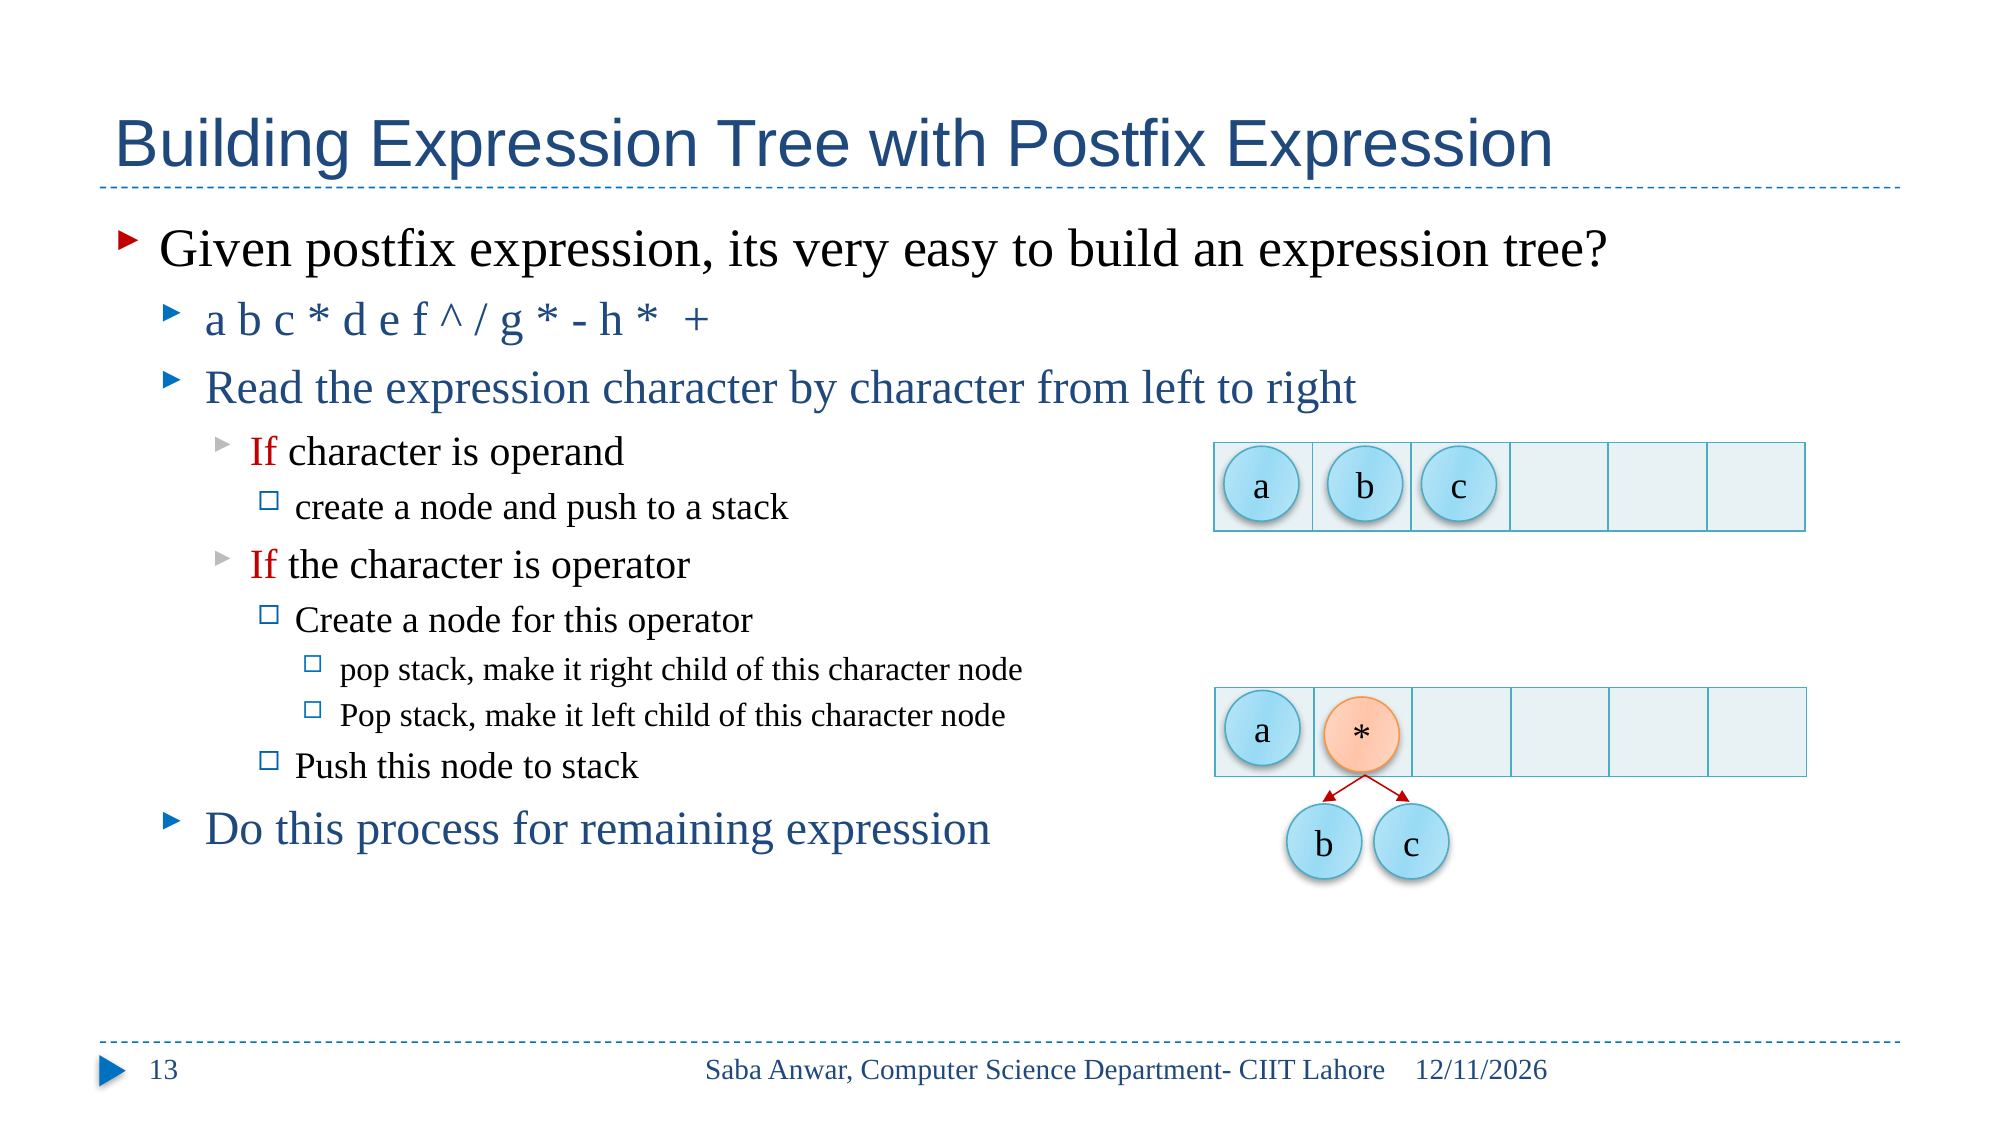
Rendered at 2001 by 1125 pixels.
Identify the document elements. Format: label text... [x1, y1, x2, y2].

table_header [1709, 688, 1806, 776]
slide_number 13 [133, 1042, 568, 1103]
table_header [1511, 443, 1607, 530]
table_header [1412, 443, 1509, 530]
footer Saba Anwar, Computer Science Department- CIIT Lahore [634, 1042, 1401, 1103]
table_header [1216, 688, 1313, 776]
text_box b [1286, 804, 1363, 880]
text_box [1364, 774, 1410, 802]
text_box c [1373, 803, 1450, 880]
table_header [1512, 688, 1608, 776]
title Building Expression Tree with Postfix Expression [99, 24, 1900, 188]
text_box a [1223, 445, 1300, 522]
list Given postfix expression, its very easy to build an expression tree? a b c * d e f ^ / g * - h * + Read the expression character by character from left to right If character is operand create a node and push to a stack If the character is operator Create a node for this operator pop stack, make it right child of this character node Pop stack, make it left child of this character node Push this node to stack Do this process for remaining expression [99, 204, 1900, 1015]
table_header [1313, 443, 1410, 530]
table_header [1215, 443, 1312, 530]
table_header [1413, 688, 1510, 776]
table_header [1708, 443, 1804, 530]
text_box * [1323, 696, 1401, 773]
text_box a [1224, 689, 1301, 767]
table_header [1610, 688, 1707, 776]
text_box c [1420, 445, 1498, 522]
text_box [1322, 774, 1364, 802]
table_header [1609, 443, 1706, 530]
table_header [1315, 688, 1411, 776]
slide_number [1401, 1042, 1901, 1103]
text_box b [1326, 445, 1404, 522]
